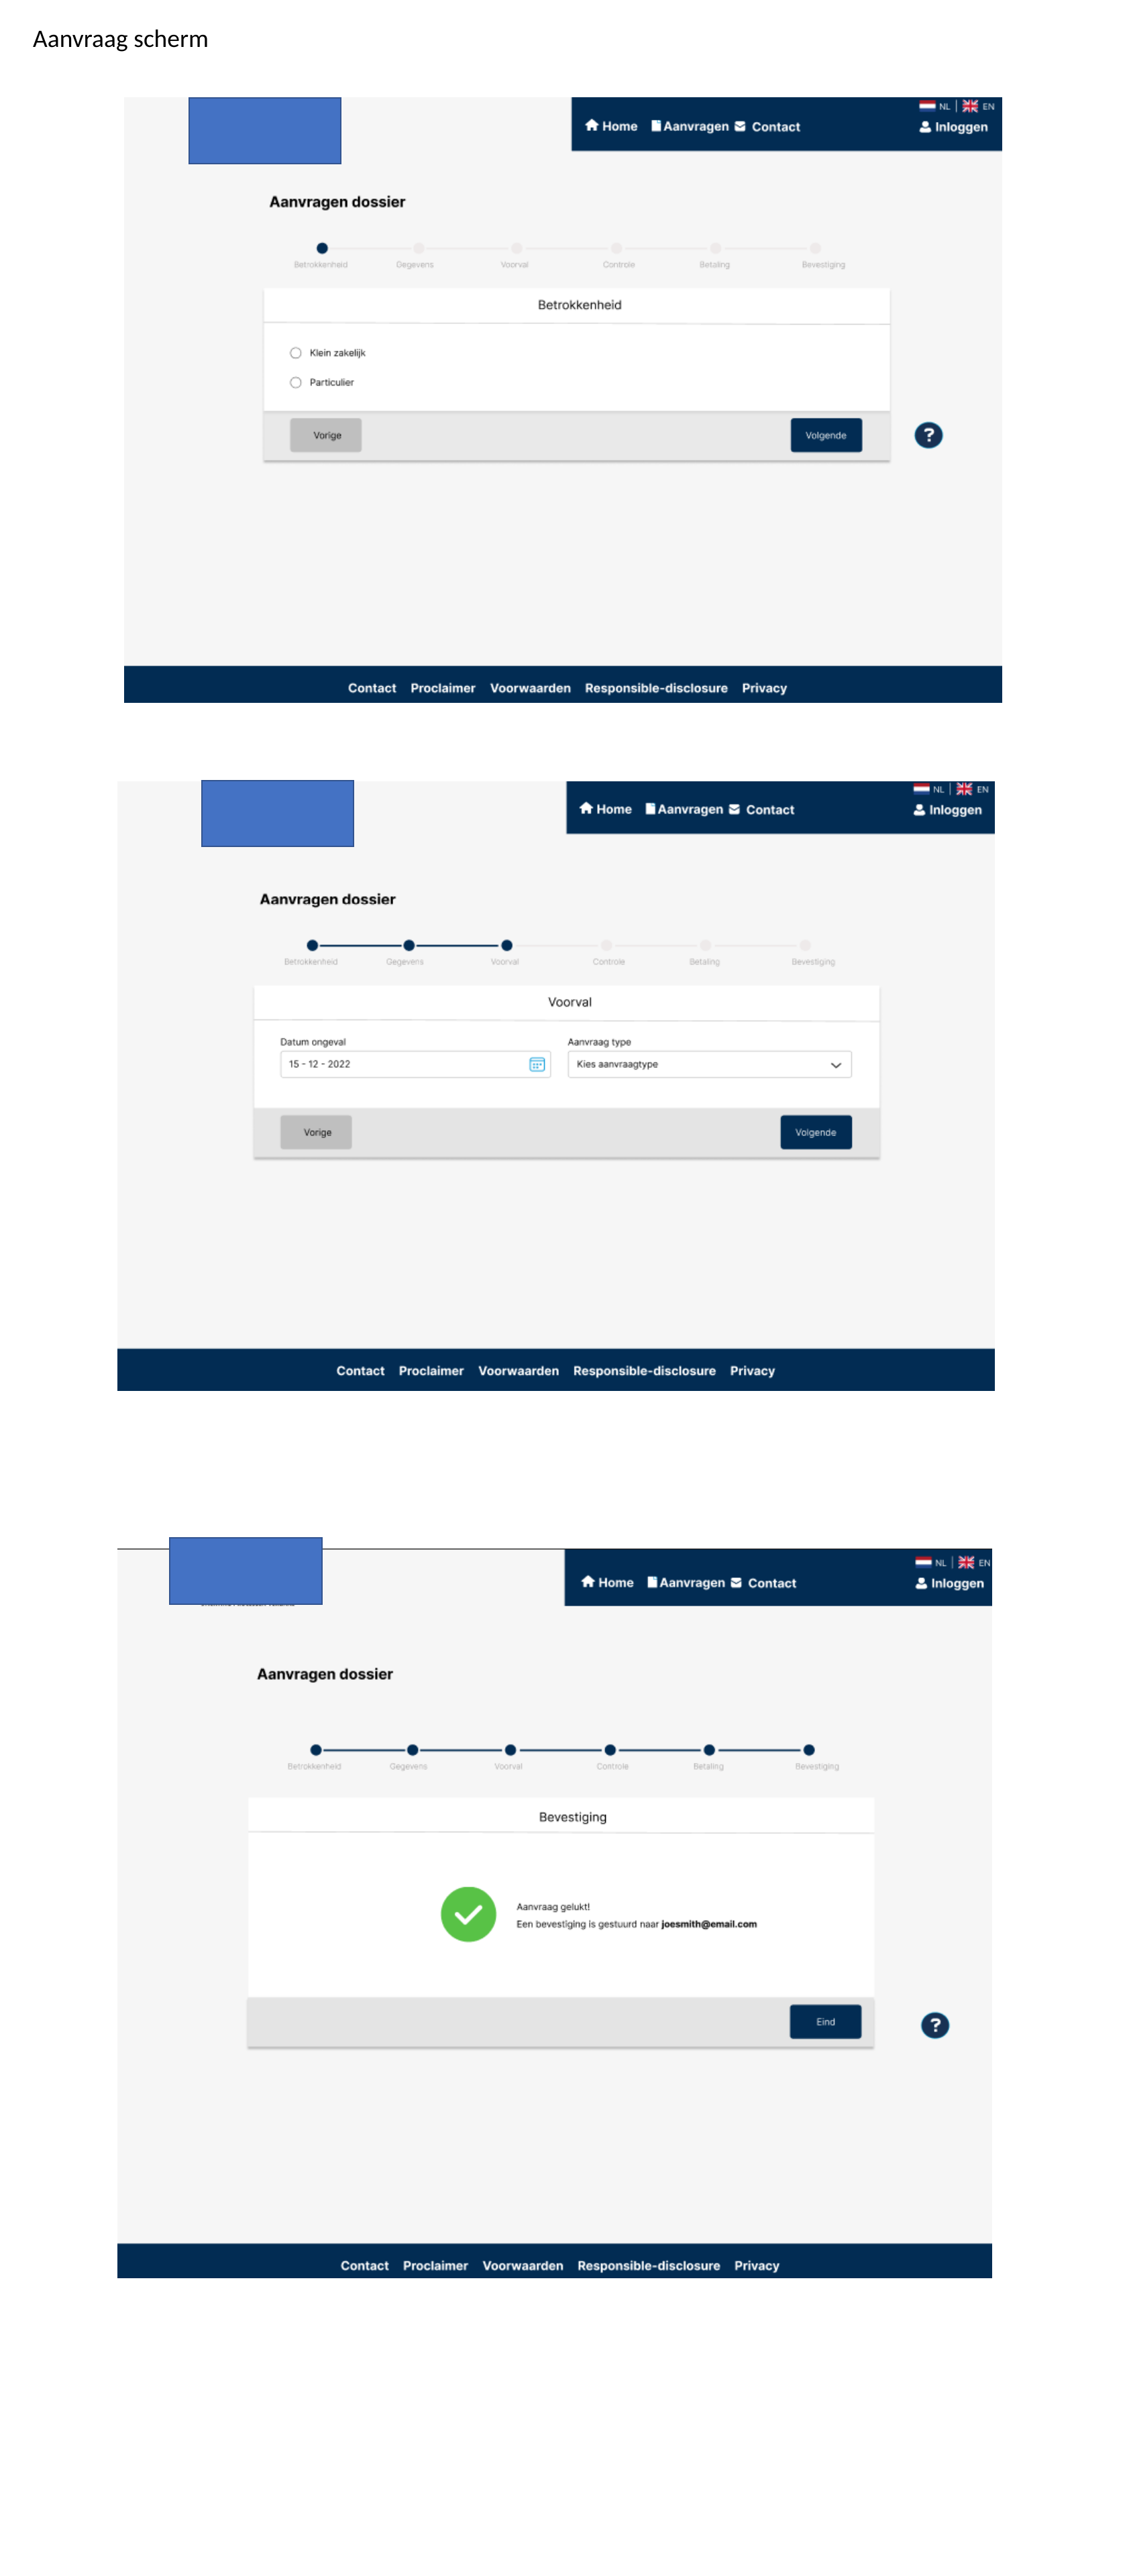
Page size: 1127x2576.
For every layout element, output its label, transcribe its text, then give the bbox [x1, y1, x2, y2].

picture [117, 781, 996, 1391]
picture [117, 1549, 992, 2278]
text_box [169, 1537, 323, 1549]
picture [124, 97, 1002, 703]
text_box Aanvraag scherm [23, 17, 225, 58]
